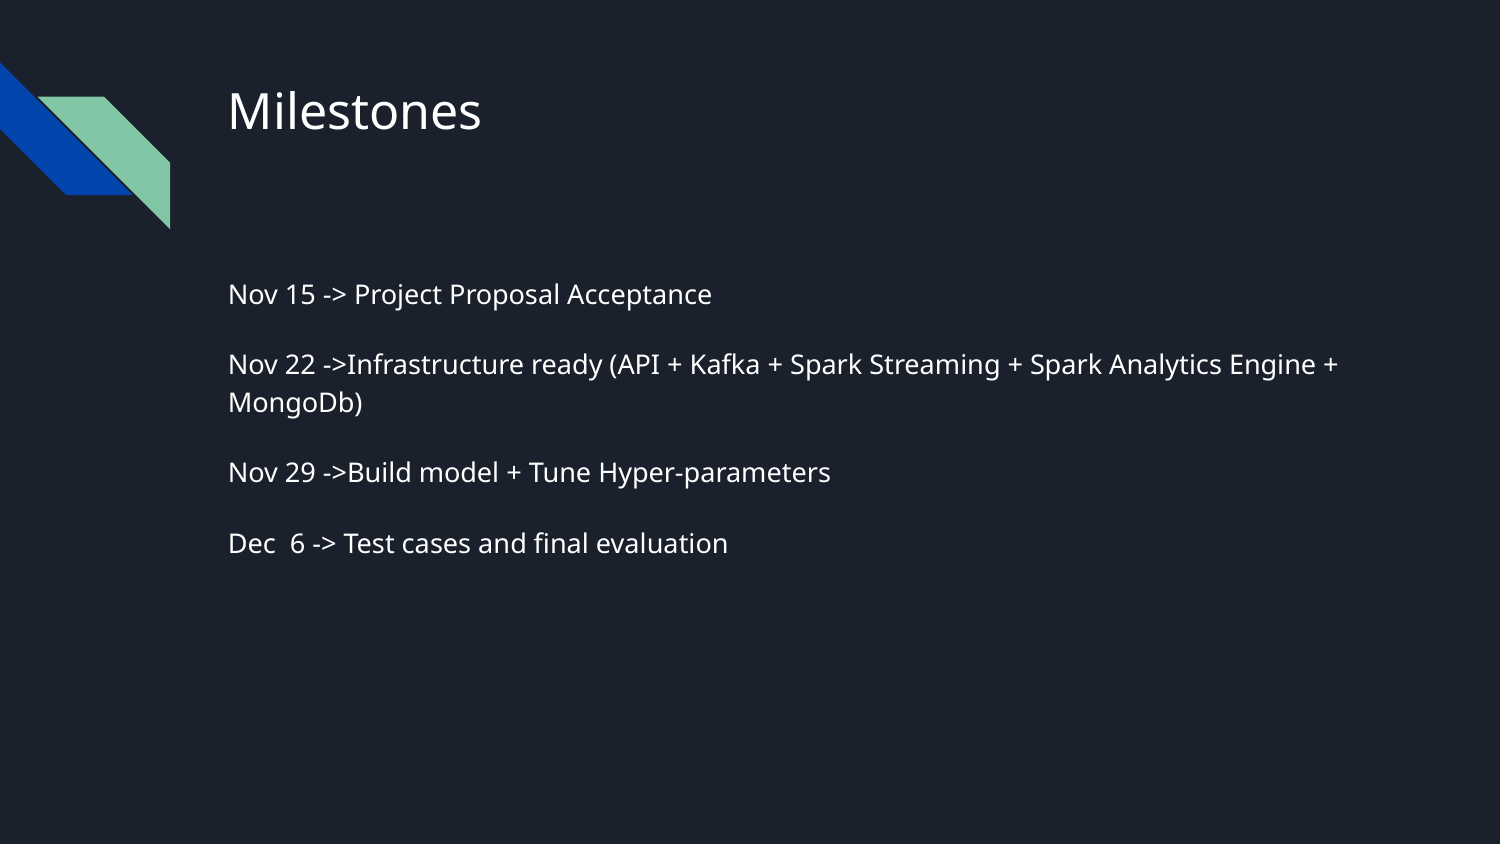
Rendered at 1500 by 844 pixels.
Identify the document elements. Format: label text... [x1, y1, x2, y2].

title Milestones [212, 64, 1368, 215]
list Nov 15 -> Project Proposal Acceptance Nov 22 ->Infrastructure ready (API + Kafka + Spark Streaming + Spark Analytics Engine + MongoDb) Nov 29 ->Build model + Tune Hyper-parameters Dec 6 -> Test cases and final evaluation [212, 257, 1368, 735]
